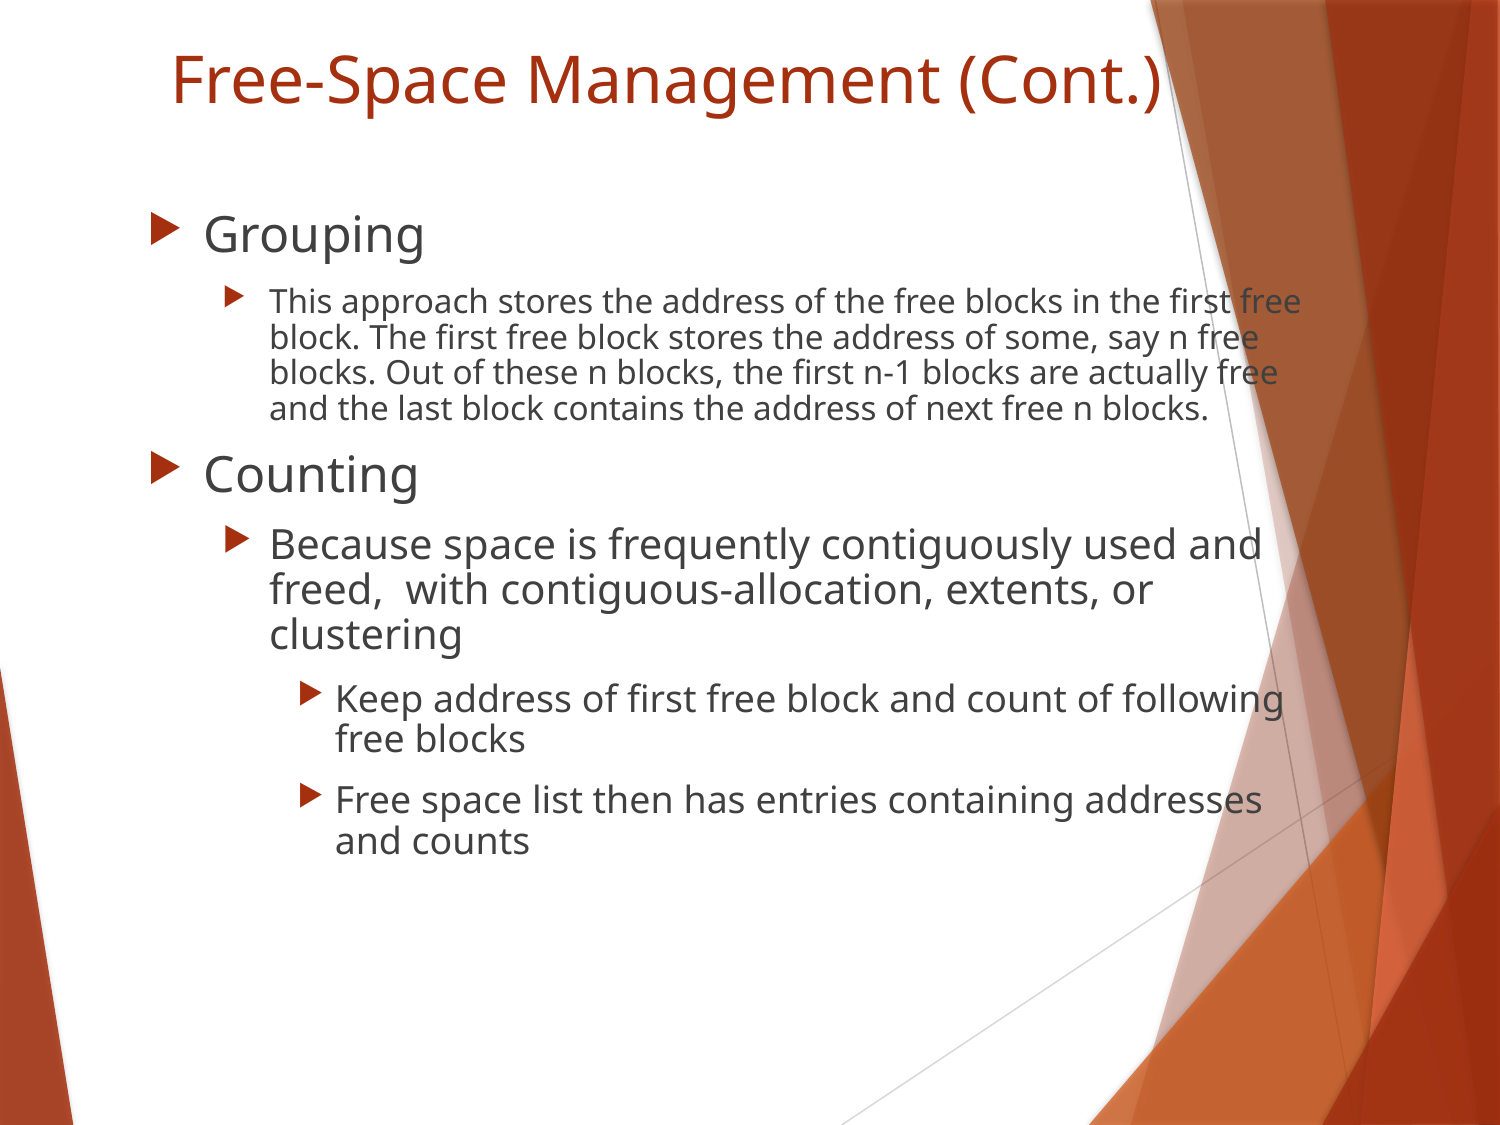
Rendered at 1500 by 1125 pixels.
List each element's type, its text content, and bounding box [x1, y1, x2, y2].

title Free-Space Management (Cont.) [155, 29, 1500, 125]
list Grouping This approach stores the address of the free blocks in the first free block. The first free block stores the address of some, say n free blocks. Out of these n blocks, the first n-1 blocks are actually free and the last block contains the address of next free n blocks. Counting Because space is frequently contiguously used and freed, with contiguous-allocation, extents, or clustering Keep address of first free block and count of following free blocks Free space list then has entries containing addresses and counts [132, 202, 1350, 946]
